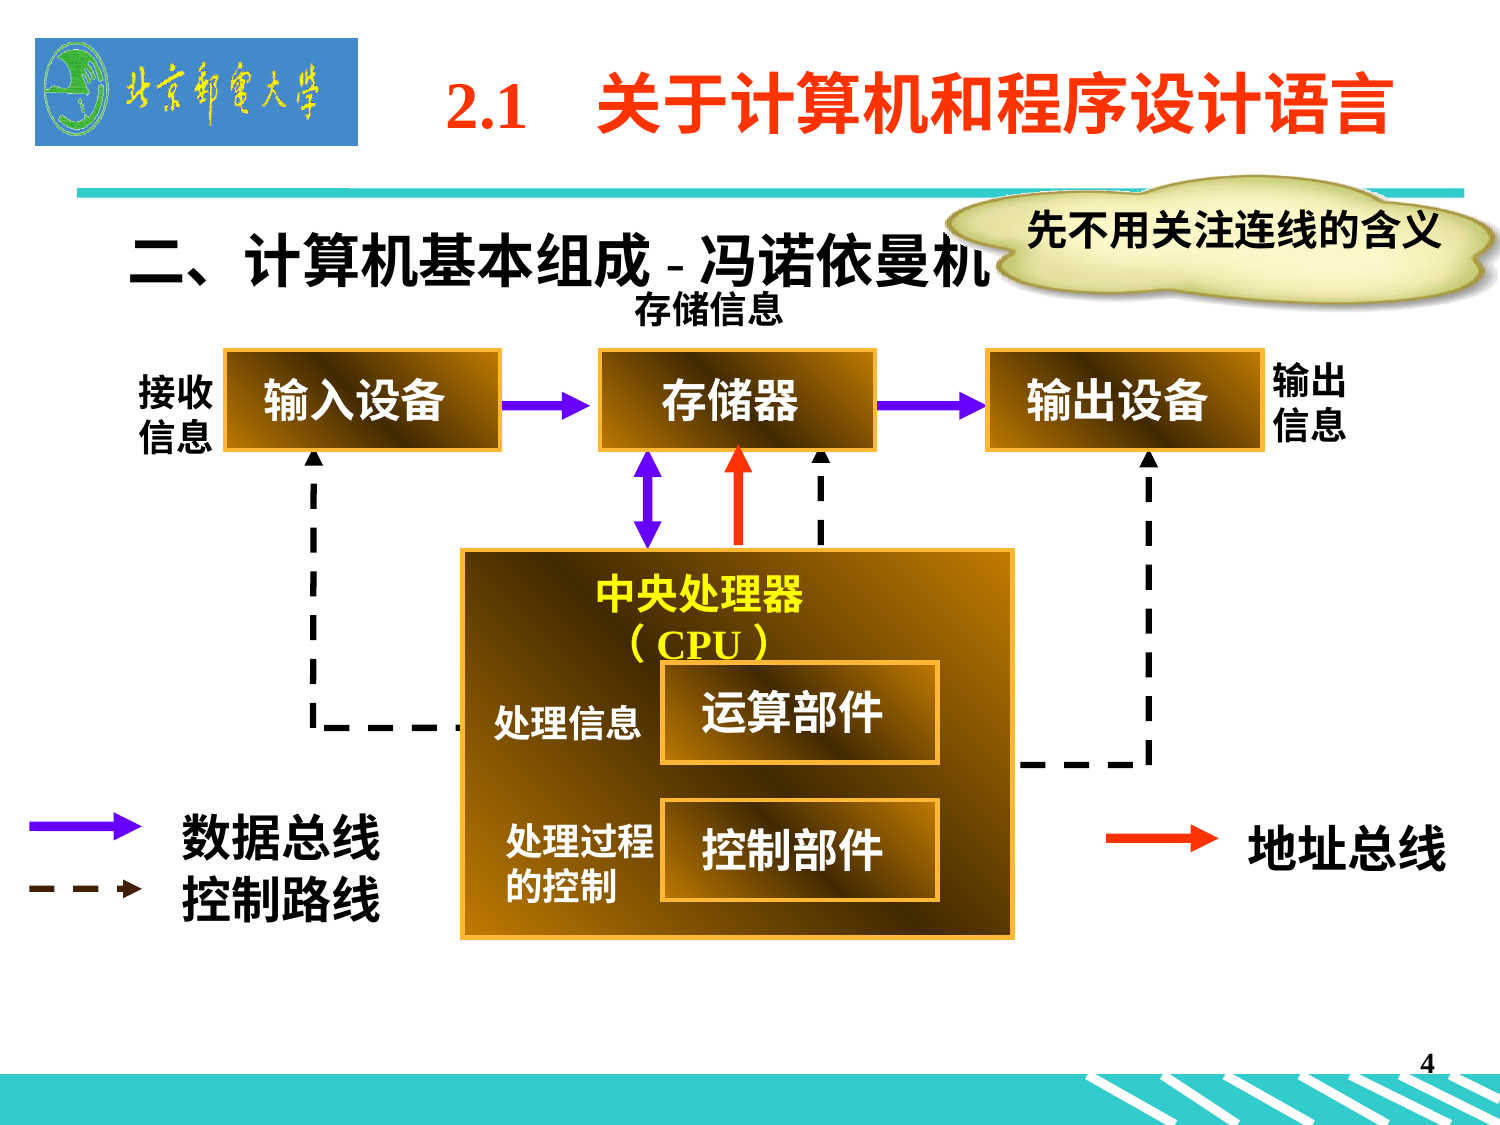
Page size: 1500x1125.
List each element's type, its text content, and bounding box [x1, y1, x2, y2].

text_box 处理过程的控制 [490, 810, 680, 916]
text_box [224, 349, 501, 451]
text_box 地址总线 [1209, 810, 1500, 886]
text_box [599, 349, 876, 451]
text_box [938, 172, 1500, 316]
text_box [462, 549, 1013, 938]
text_box 输出信息 [1263, 349, 1364, 455]
list 二、计算机基本组成-冯诺依曼机 [112, 216, 1388, 371]
text_box 接收信息 [123, 361, 231, 467]
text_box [987, 349, 1263, 451]
text_box [29, 820, 142, 833]
picture [34, 37, 358, 146]
text_box 数据总线 [166, 798, 462, 861]
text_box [662, 799, 938, 901]
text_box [462, 549, 963, 626]
text_box 存储信息 [620, 278, 904, 339]
text_box 处理信息 [478, 692, 657, 753]
text_box 2.1 关于计算机和程序设计语言 [431, 54, 1423, 150]
text_box [129, 882, 142, 896]
text_box [641, 459, 654, 548]
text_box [662, 662, 938, 763]
text_box [879, 399, 982, 412]
text_box 4 [1137, 1037, 1450, 1113]
text_box 控制路线 [166, 861, 462, 936]
text_box [1142, 459, 1155, 465]
text_box [504, 399, 591, 412]
text_box [1106, 832, 1209, 845]
